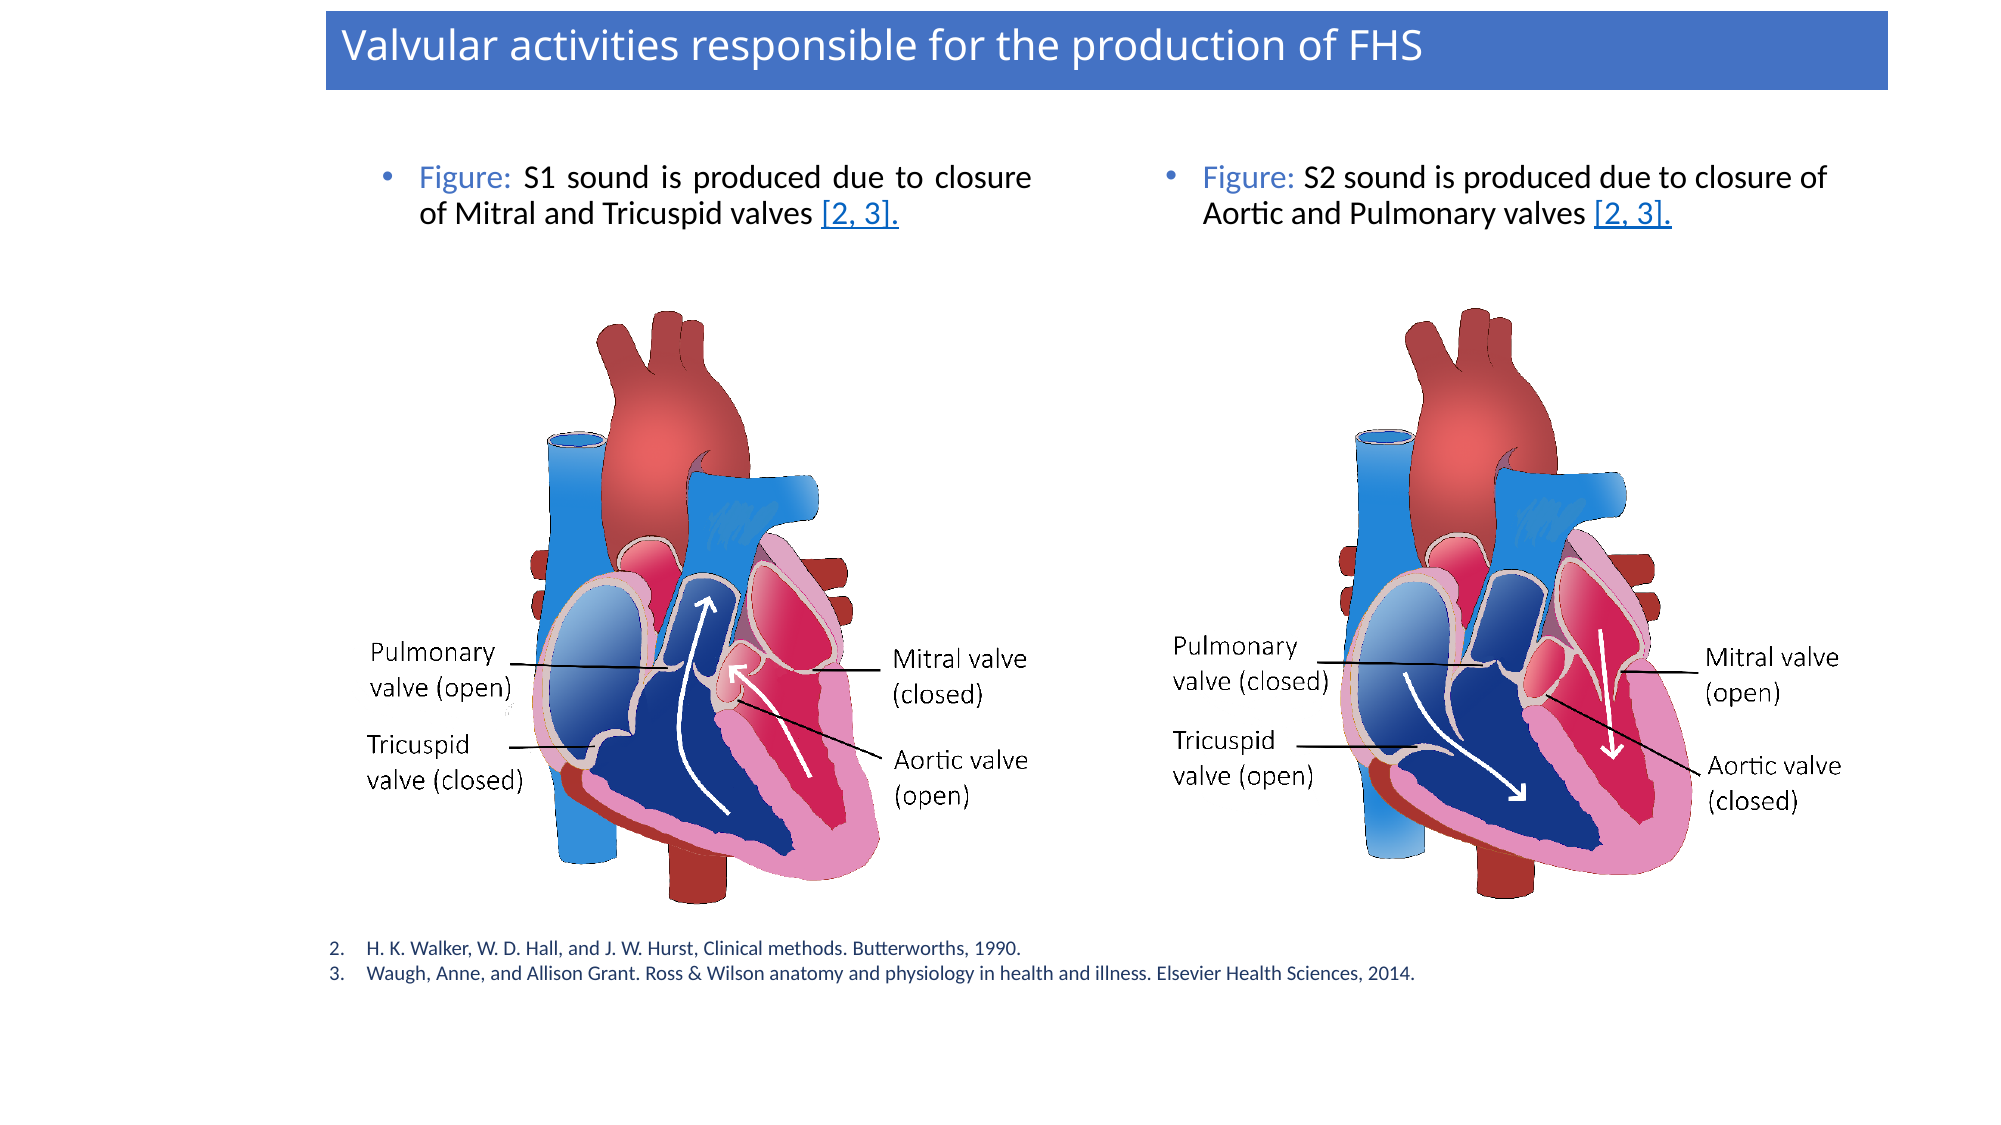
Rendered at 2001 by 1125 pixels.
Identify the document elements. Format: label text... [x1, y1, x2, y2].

text_box Figure: S1 sound is produced due to closure of Mitral and Tricuspid valves [2, 3]. [366, 152, 1048, 292]
picture [341, 304, 1048, 915]
text_box Valvular activities responsible for the production of FHS [326, 11, 1888, 90]
text_box Figure: S2 sound is produced due to closure of Aortic and Pulmonary valves [2, 3]. [1150, 152, 1844, 291]
text_box H. K. Walker, W. D. Hall, and J. W. Hurst, Clinical methods. Butterworths, 1990. Waugh, Anne, and Allison Grant. Ross & Wilson anatomy and physiology in health and illness. Elsevier Health Sciences, 2014. [314, 927, 1921, 993]
picture [1150, 304, 1854, 915]
